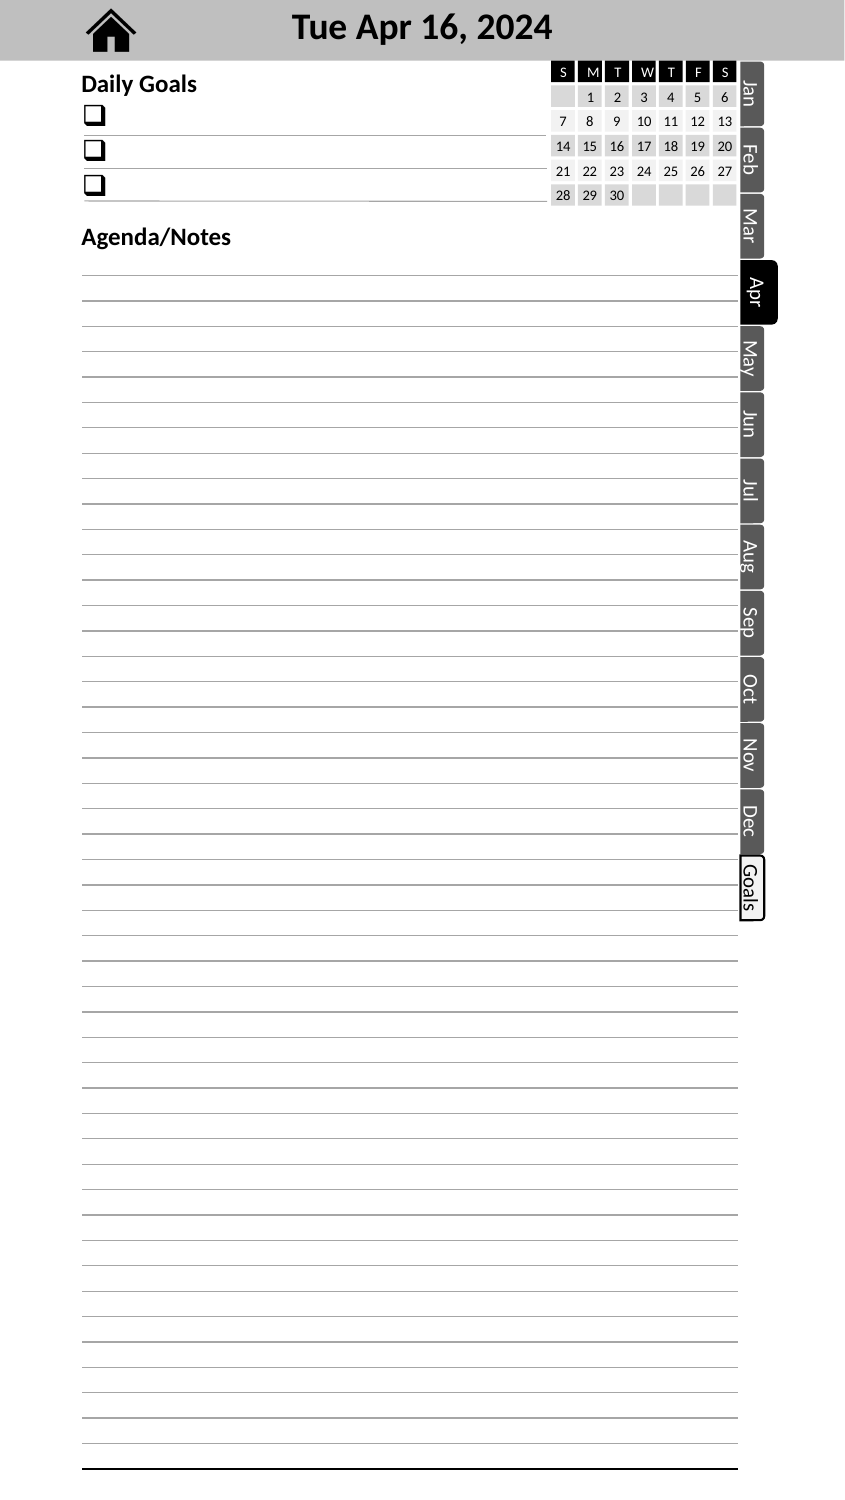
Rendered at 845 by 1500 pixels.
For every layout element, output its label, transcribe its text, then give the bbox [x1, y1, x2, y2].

list Tue Apr 16, 2024 [190, 0, 655, 61]
picture [82, 1, 140, 59]
